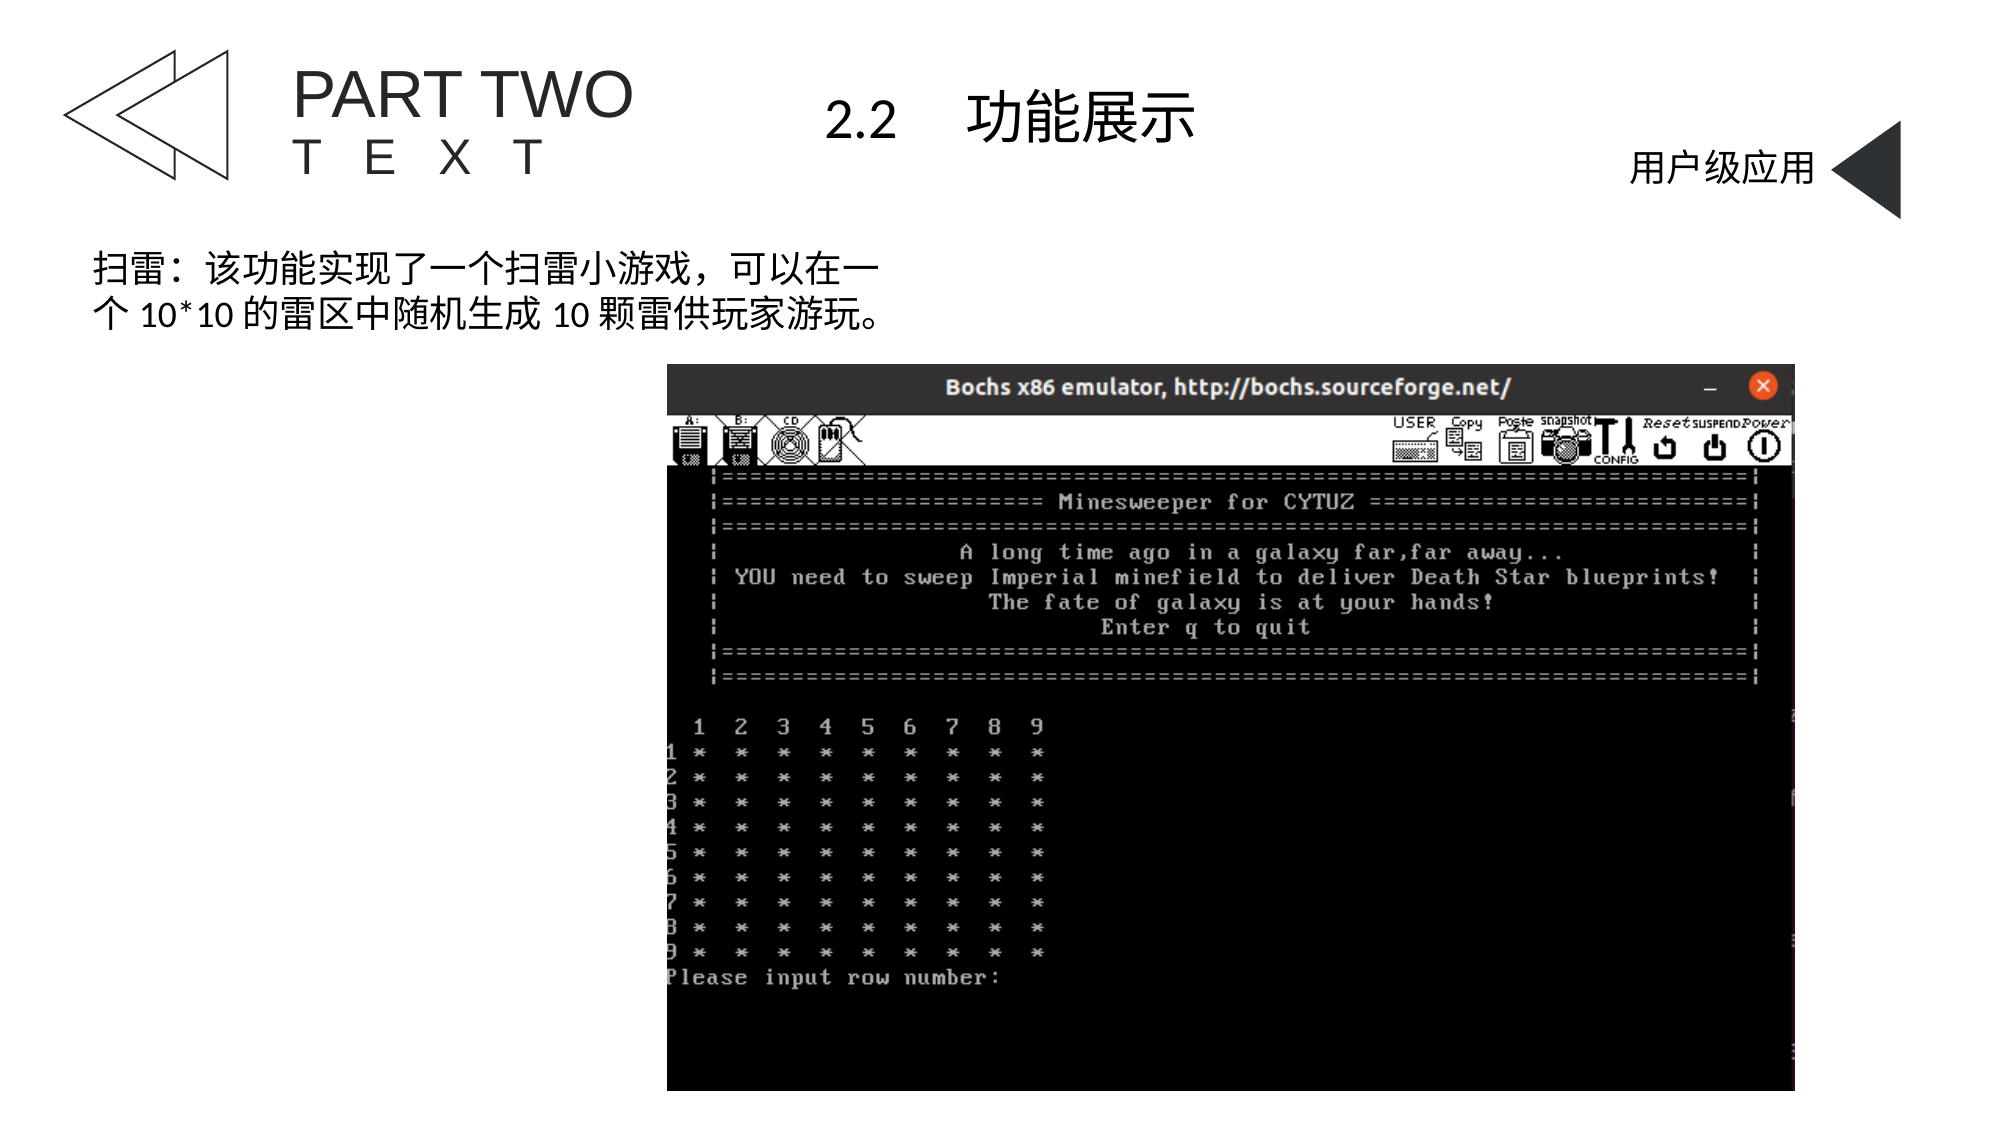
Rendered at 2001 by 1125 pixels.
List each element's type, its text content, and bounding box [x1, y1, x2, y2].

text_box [1794, 118, 1902, 222]
text_box 用户级应用 [1510, 136, 1983, 377]
text_box T E X T [284, 117, 552, 192]
text_box PART TWO [284, 42, 644, 138]
text_box 2.2 功能展示 [816, 72, 1772, 158]
picture [667, 363, 1795, 1091]
text_box 扫雷：该功能实现了一个扫雷小游戏，可以在一个10*10的雷区中随机生成10颗雷供玩家游玩。 [84, 237, 912, 343]
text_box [64, 50, 228, 180]
